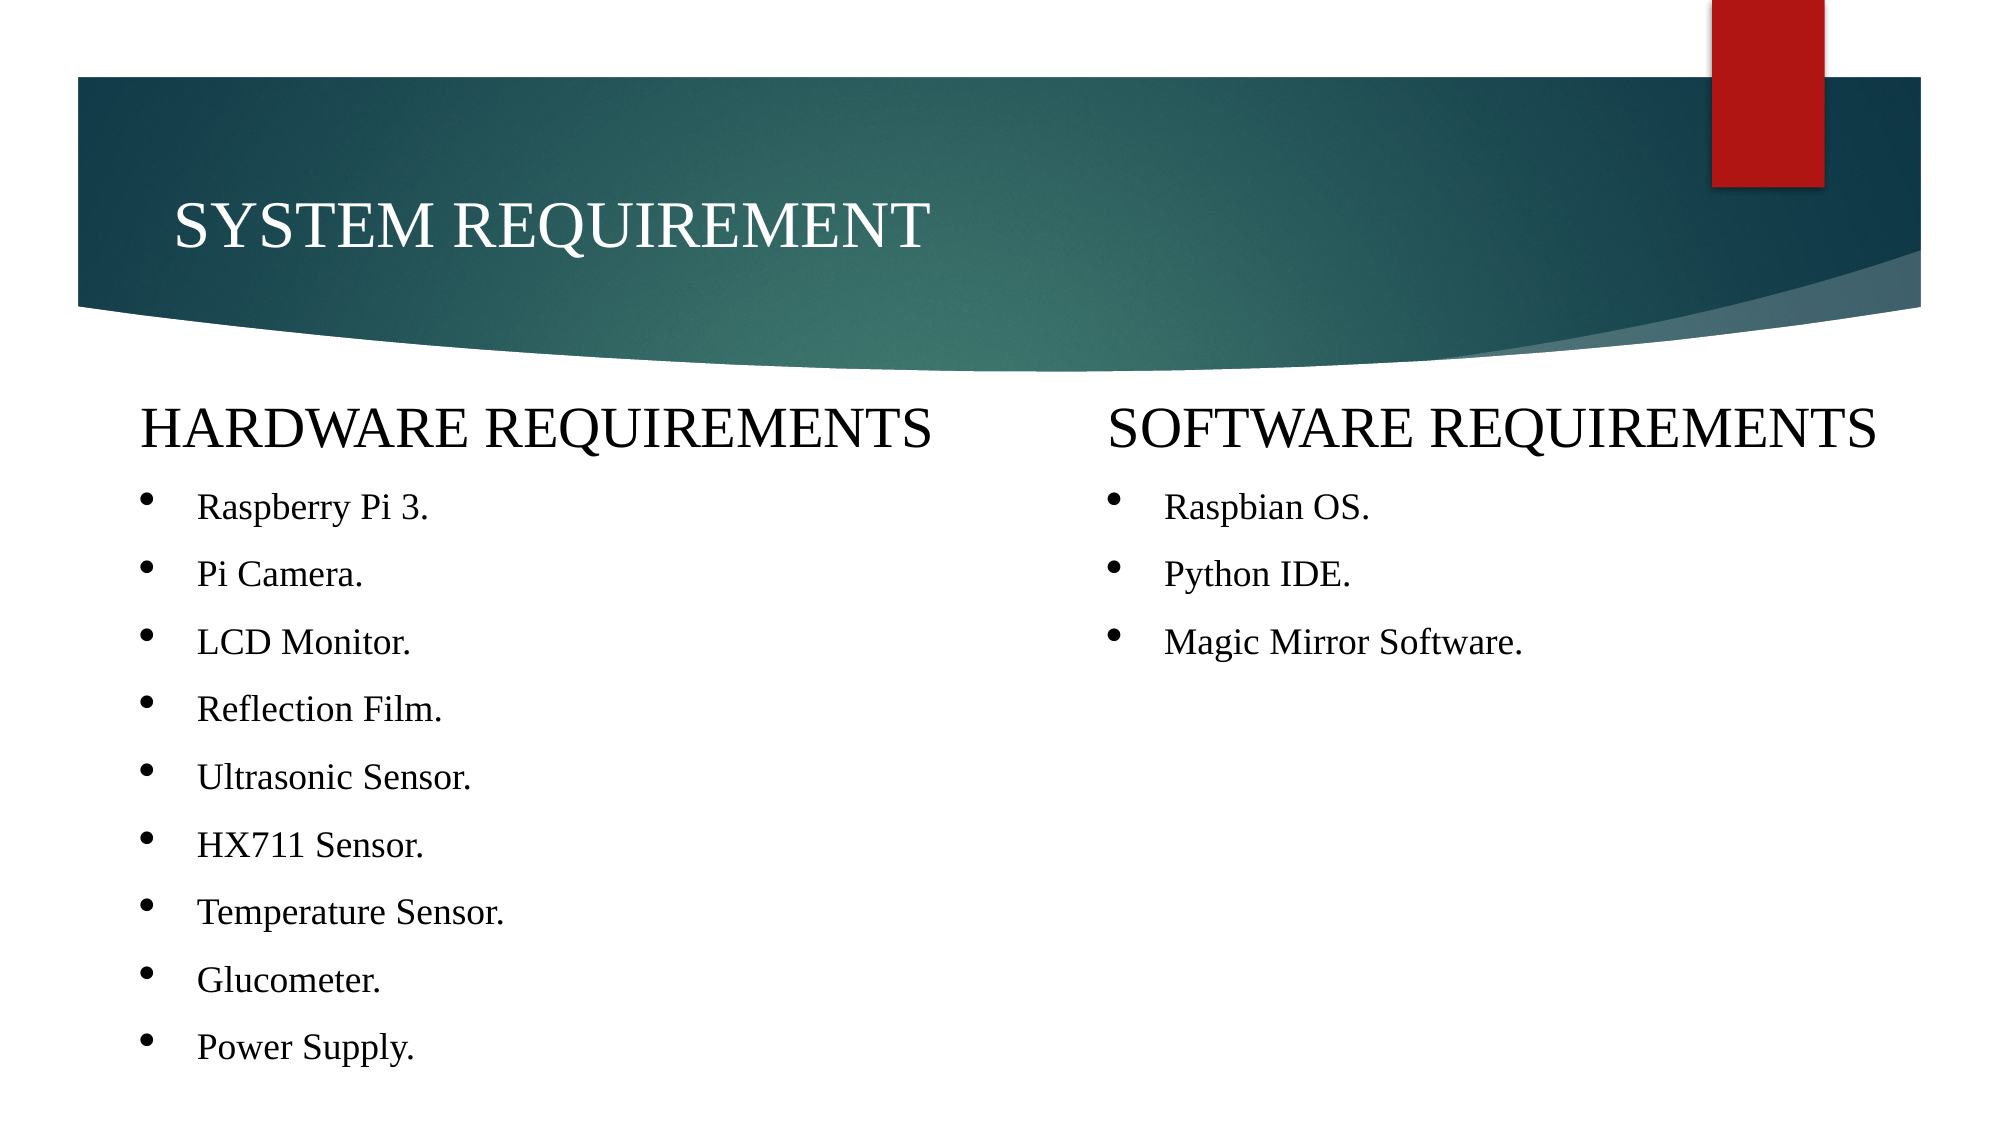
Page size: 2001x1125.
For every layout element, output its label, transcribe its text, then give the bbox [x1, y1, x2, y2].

text_box HARDWARE REQUIREMENTS Raspberry Pi 3. Pi Camera. LCD Monitor. Reflection Film. Ultrasonic Sensor. HX711 Sensor. Temperature Sensor. Glucometer. Power Supply. [125, 381, 949, 1075]
text_box SOFTWARE REQUIREMENTS Raspbian OS. Python IDE. Magic Mirror Software. [1093, 381, 1894, 670]
text_box SYSTEM REQUIREMENT [158, 173, 1830, 268]
